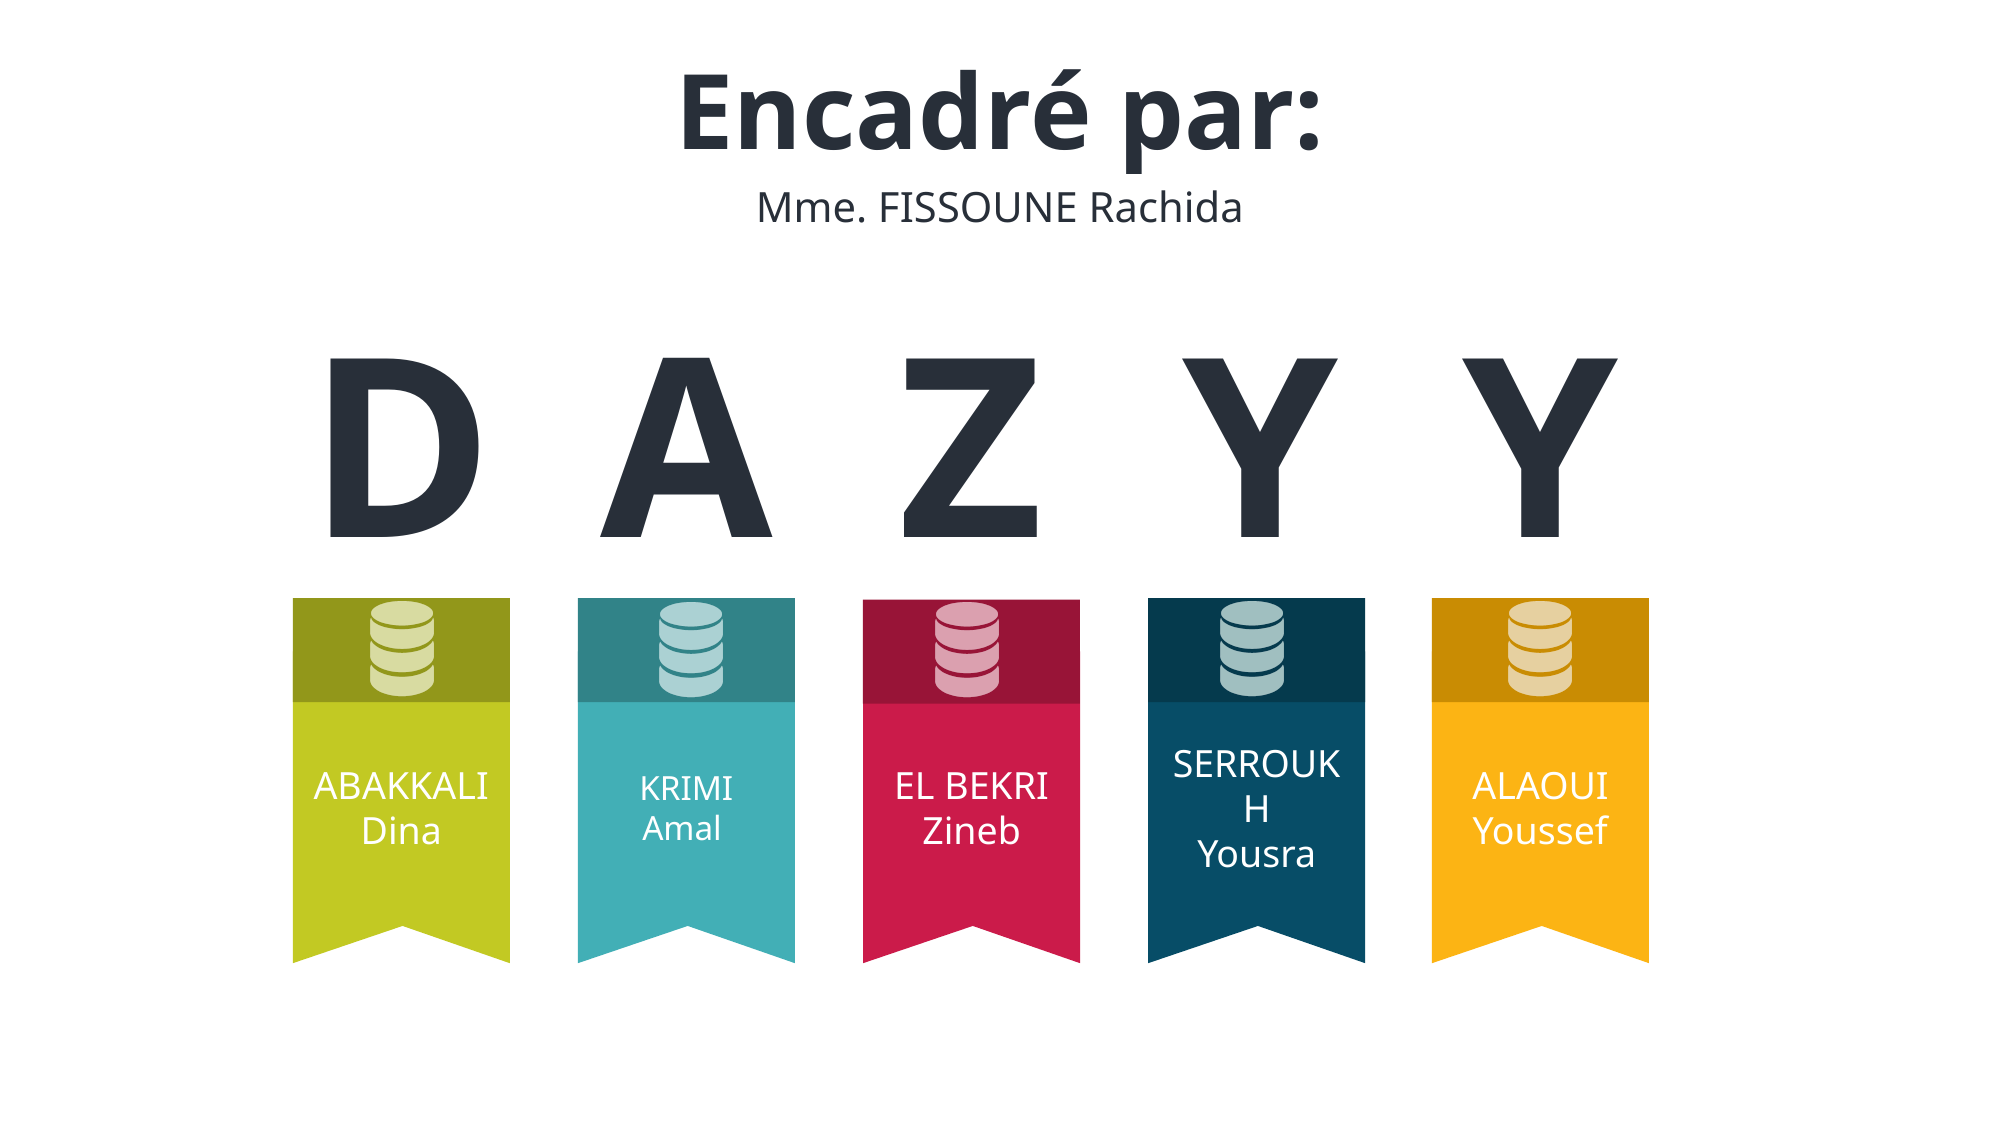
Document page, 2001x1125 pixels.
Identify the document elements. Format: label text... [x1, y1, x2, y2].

picture [656, 597, 726, 702]
text_box SERROUKH Yousra [1147, 650, 1367, 965]
text_box [1147, 597, 1366, 703]
text_box Encadré par: [0, 38, 2000, 173]
text_box [292, 597, 511, 703]
text_box [862, 599, 1081, 705]
picture [1222, 602, 1282, 625]
text_box Mme. FISSOUNE Rachida [0, 173, 2000, 239]
picture [1221, 667, 1283, 696]
text_box Z [848, 280, 1093, 595]
text_box ALAOUI Youssef [1430, 650, 1651, 965]
text_box A [564, 280, 810, 595]
text_box [1431, 597, 1650, 703]
text_box KRIMI Amal [576, 650, 796, 965]
picture [1221, 643, 1283, 672]
text_box Y [1418, 280, 1663, 595]
text_box EL BEKRI Zineb [861, 650, 1082, 965]
picture [932, 597, 1002, 702]
picture [367, 596, 437, 701]
text_box Y [1138, 280, 1383, 595]
text_box D [278, 279, 523, 895]
picture [1221, 621, 1283, 648]
text_box ABAKKALI Dina [291, 650, 511, 965]
picture [1505, 596, 1575, 701]
text_box [577, 597, 796, 703]
